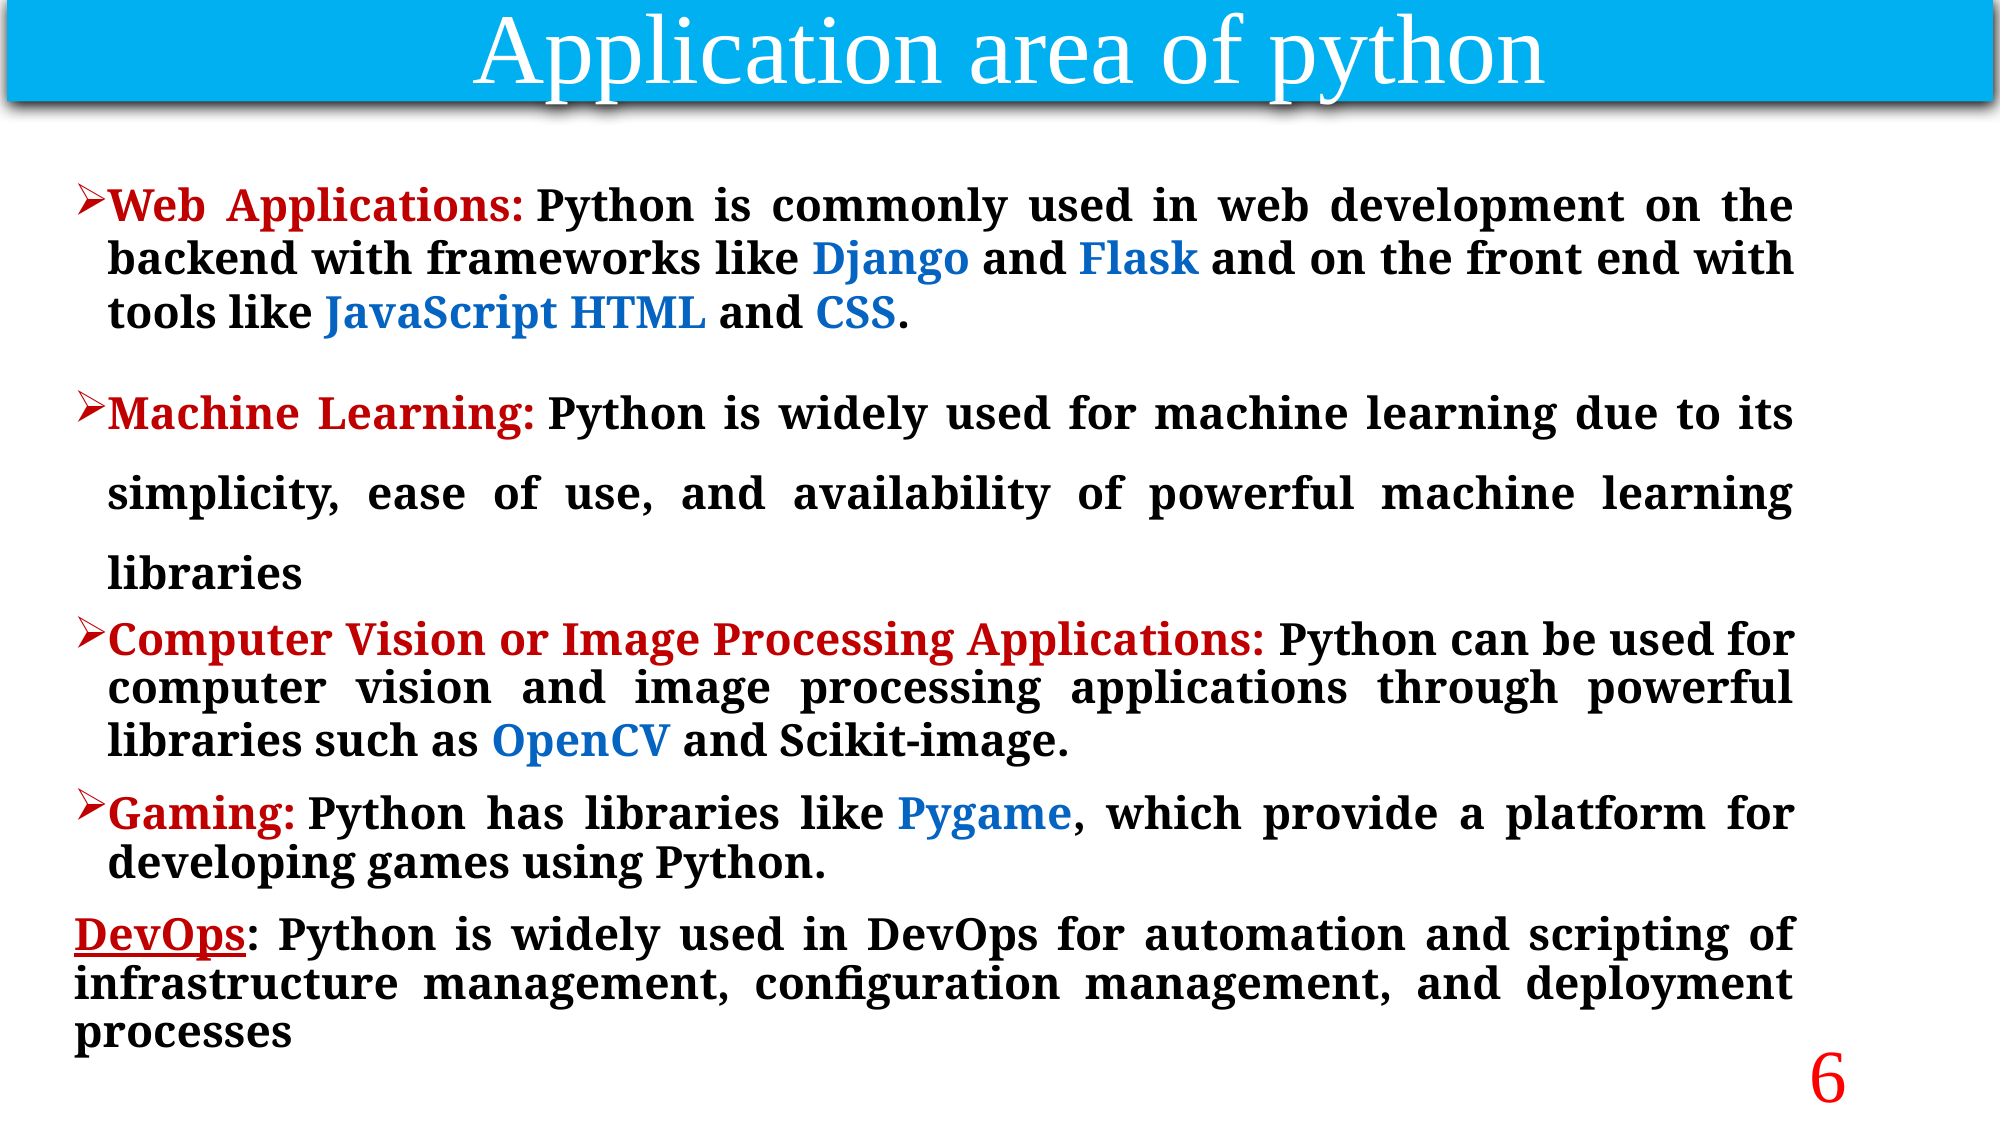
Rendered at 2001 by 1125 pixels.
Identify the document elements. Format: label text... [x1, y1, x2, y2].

list Web Applications: Python is commonly used in web development on the backend with frameworks like Django and Flask and on the front end with tools like JavaScript HTML and CSS. Machine Learning: Python is widely used for machine learning due to its simplicity, ease of use, and availability of powerful machine learning libraries Computer Vision or Image Processing Applications: Python can be used for computer vision and image processing applications through powerful libraries such as OpenCV and Scikit-image. Gaming: Python has libraries like Pygame, which provide a platform for developing games using Python. DevOps: Python is widely used in DevOps for automation and scripting of infrastructure management, configuration management, and deployment processes [59, 175, 1812, 1125]
text_box Application area of python [7, 0, 1993, 102]
slide_number 6 [1412, 1042, 1863, 1103]
